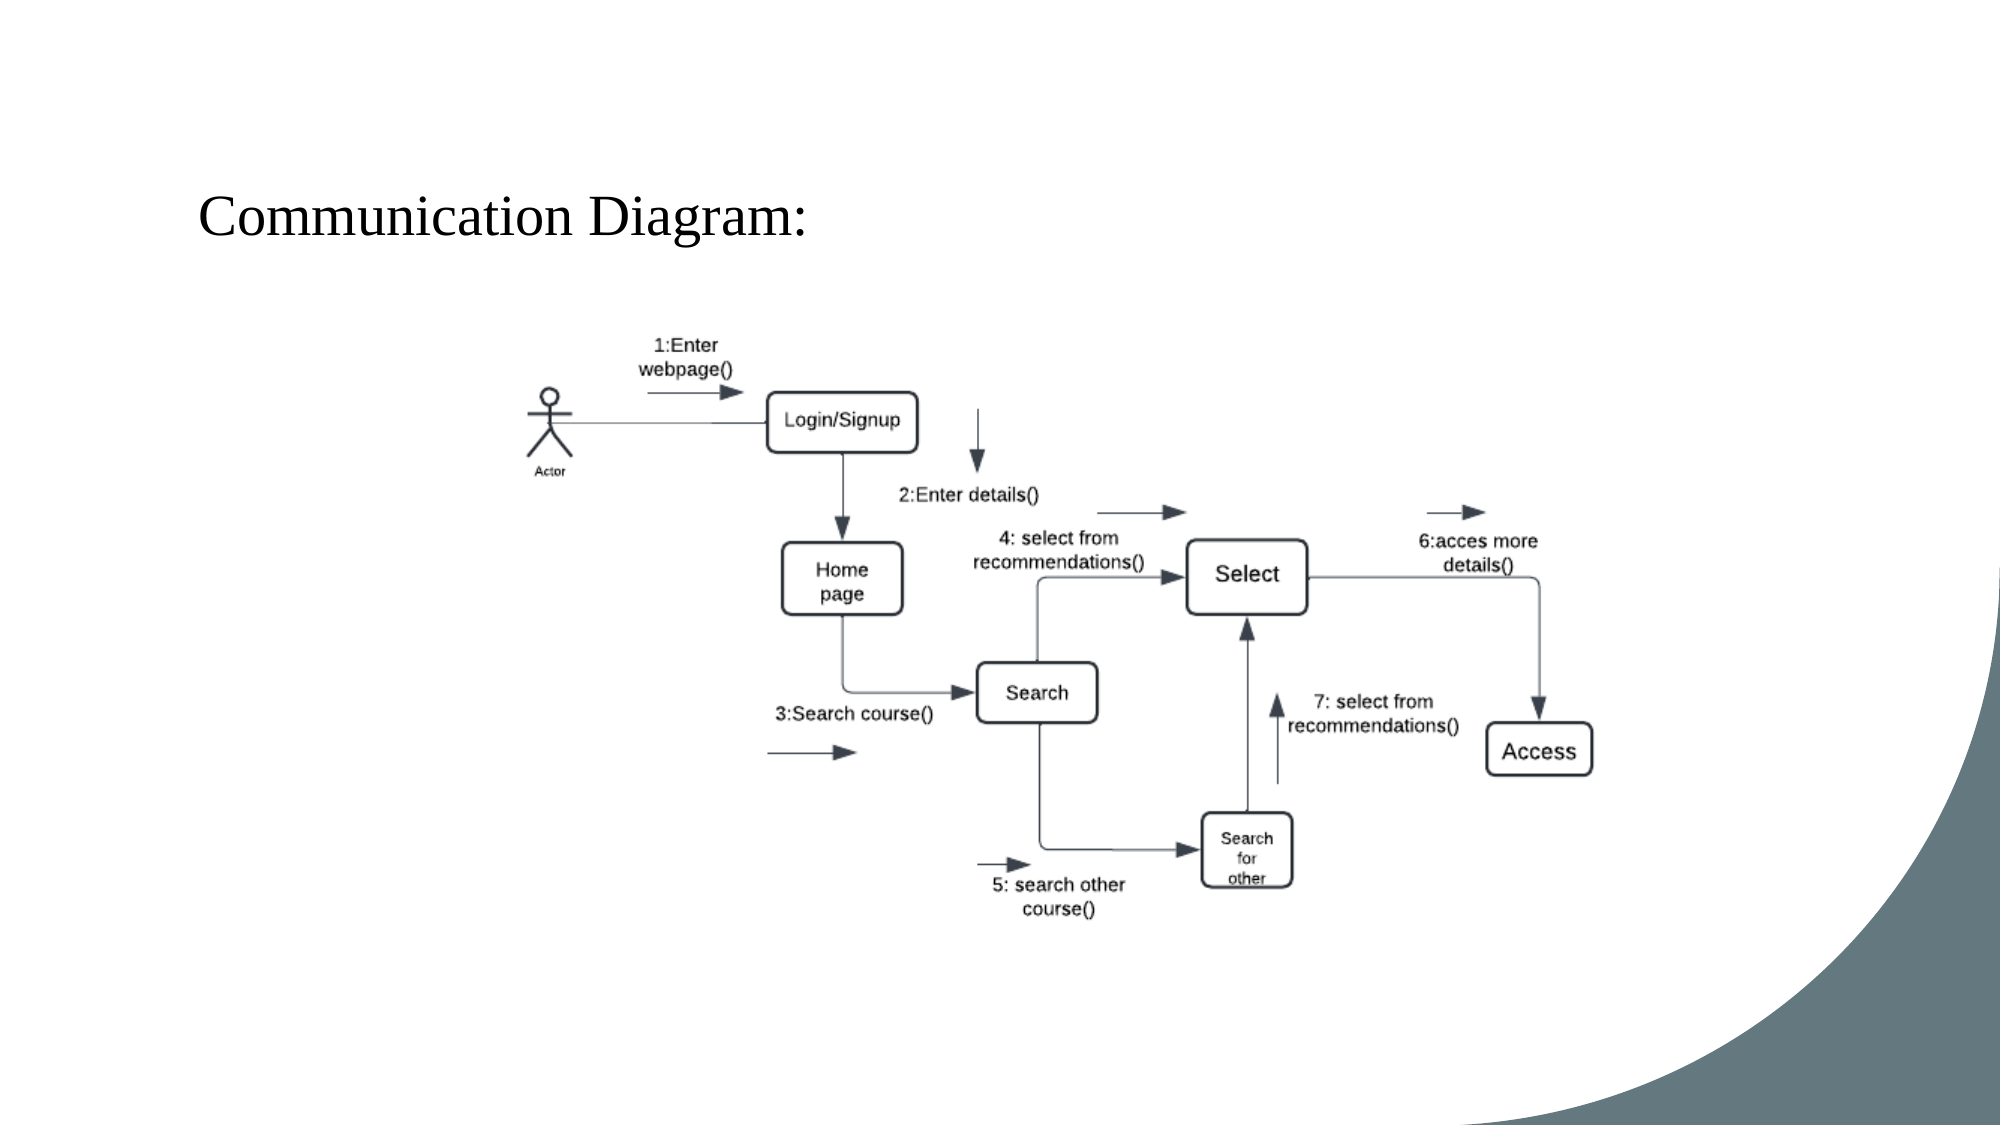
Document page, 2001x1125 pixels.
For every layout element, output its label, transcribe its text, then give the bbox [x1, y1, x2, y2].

text_box Communication Diagram: [183, 129, 977, 255]
picture [348, 265, 1652, 987]
